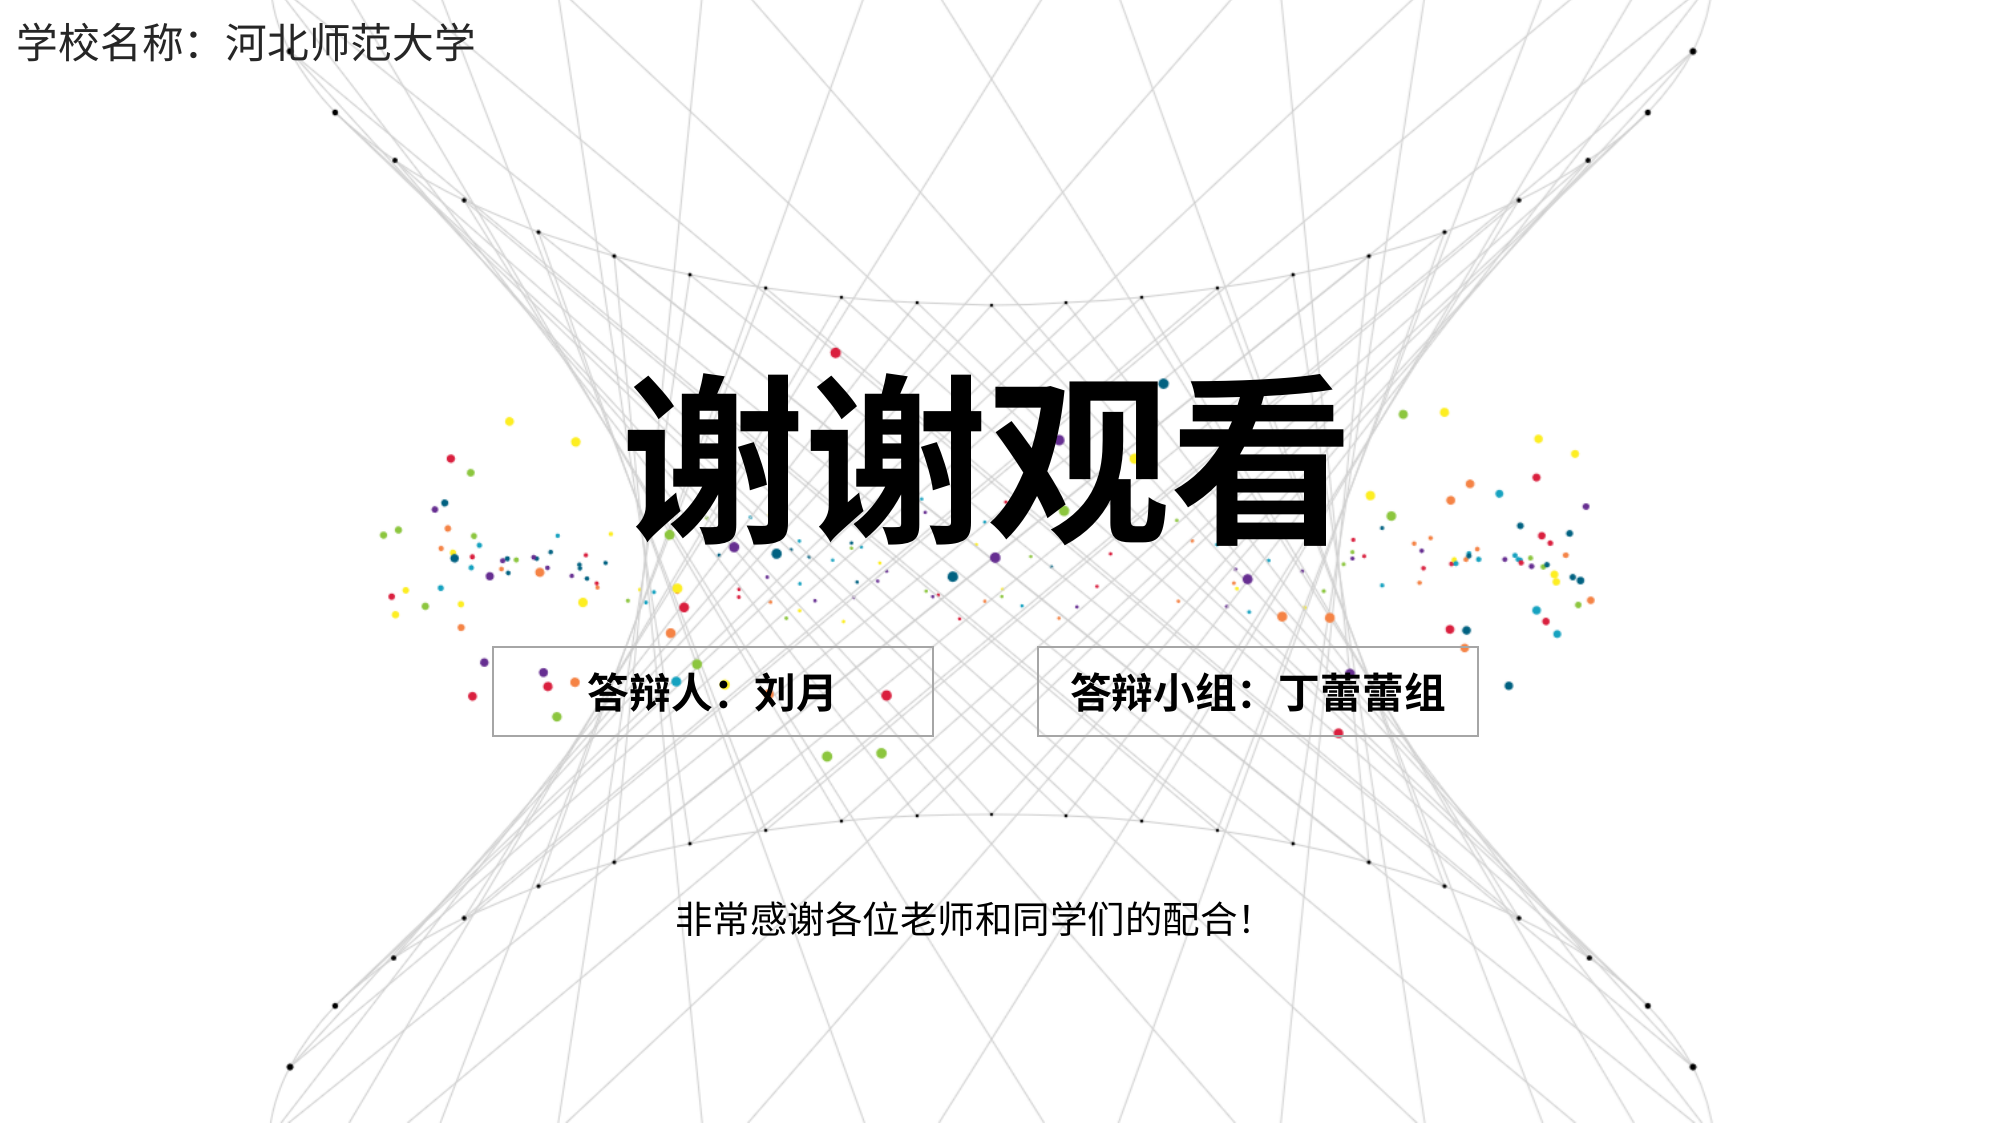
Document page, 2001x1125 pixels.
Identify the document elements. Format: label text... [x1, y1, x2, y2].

picture [156, 0, 1878, 1123]
text_box 答辩小组：丁蕾蕾组 [1037, 646, 1479, 737]
text_box 非常感谢各位老师和同学们的配合！ [660, 889, 1291, 994]
text_box 谢谢观看 [606, 338, 1370, 574]
text_box 学校名称：河北师范大学 [2, 9, 491, 75]
text_box 答辩人：刘月 [492, 646, 934, 737]
